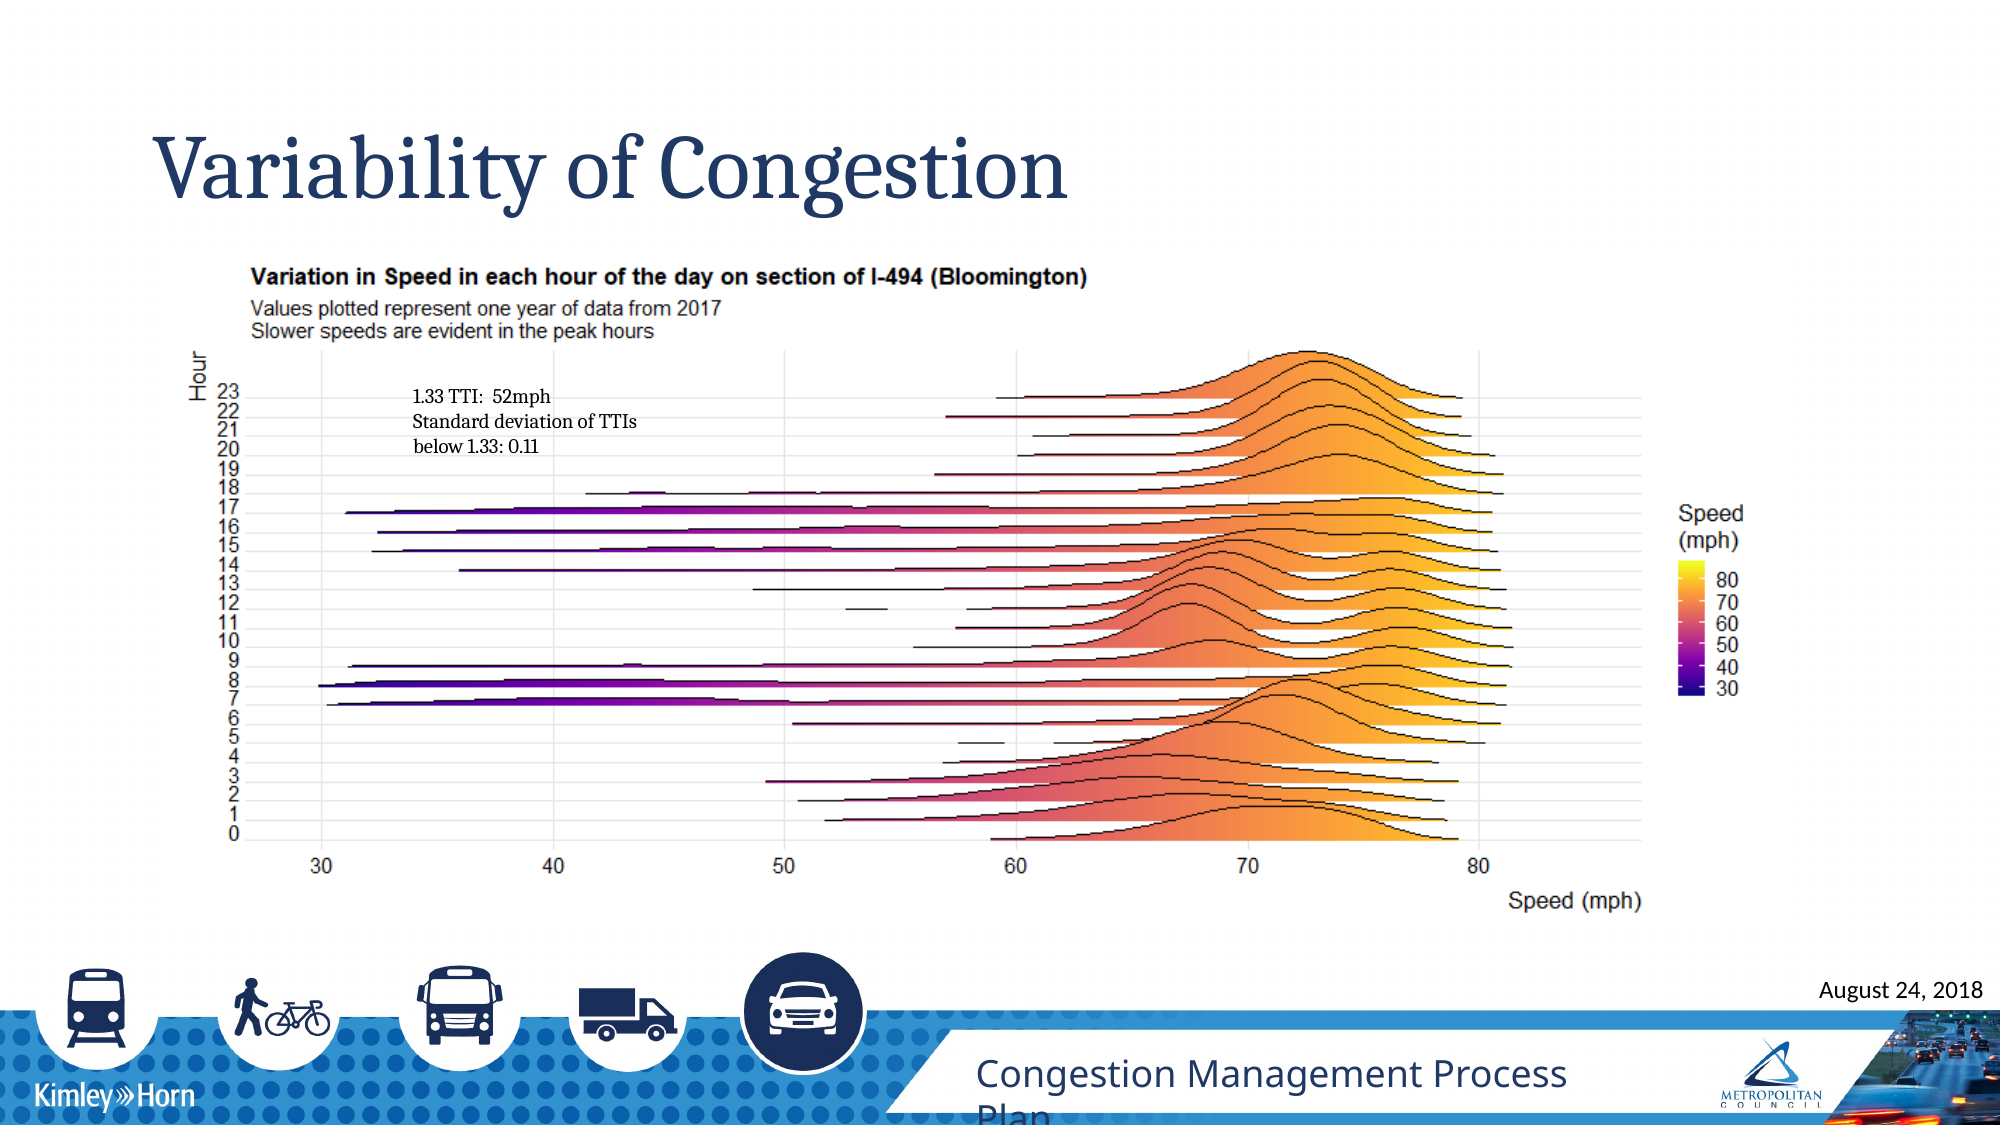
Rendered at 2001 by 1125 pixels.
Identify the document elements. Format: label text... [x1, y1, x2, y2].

title Variability of Congestion [137, 59, 1863, 278]
picture [1034, 1114, 1045, 1125]
picture [0, 0, 2000, 1125]
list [167, 251, 1788, 927]
picture [982, 1108, 992, 1119]
